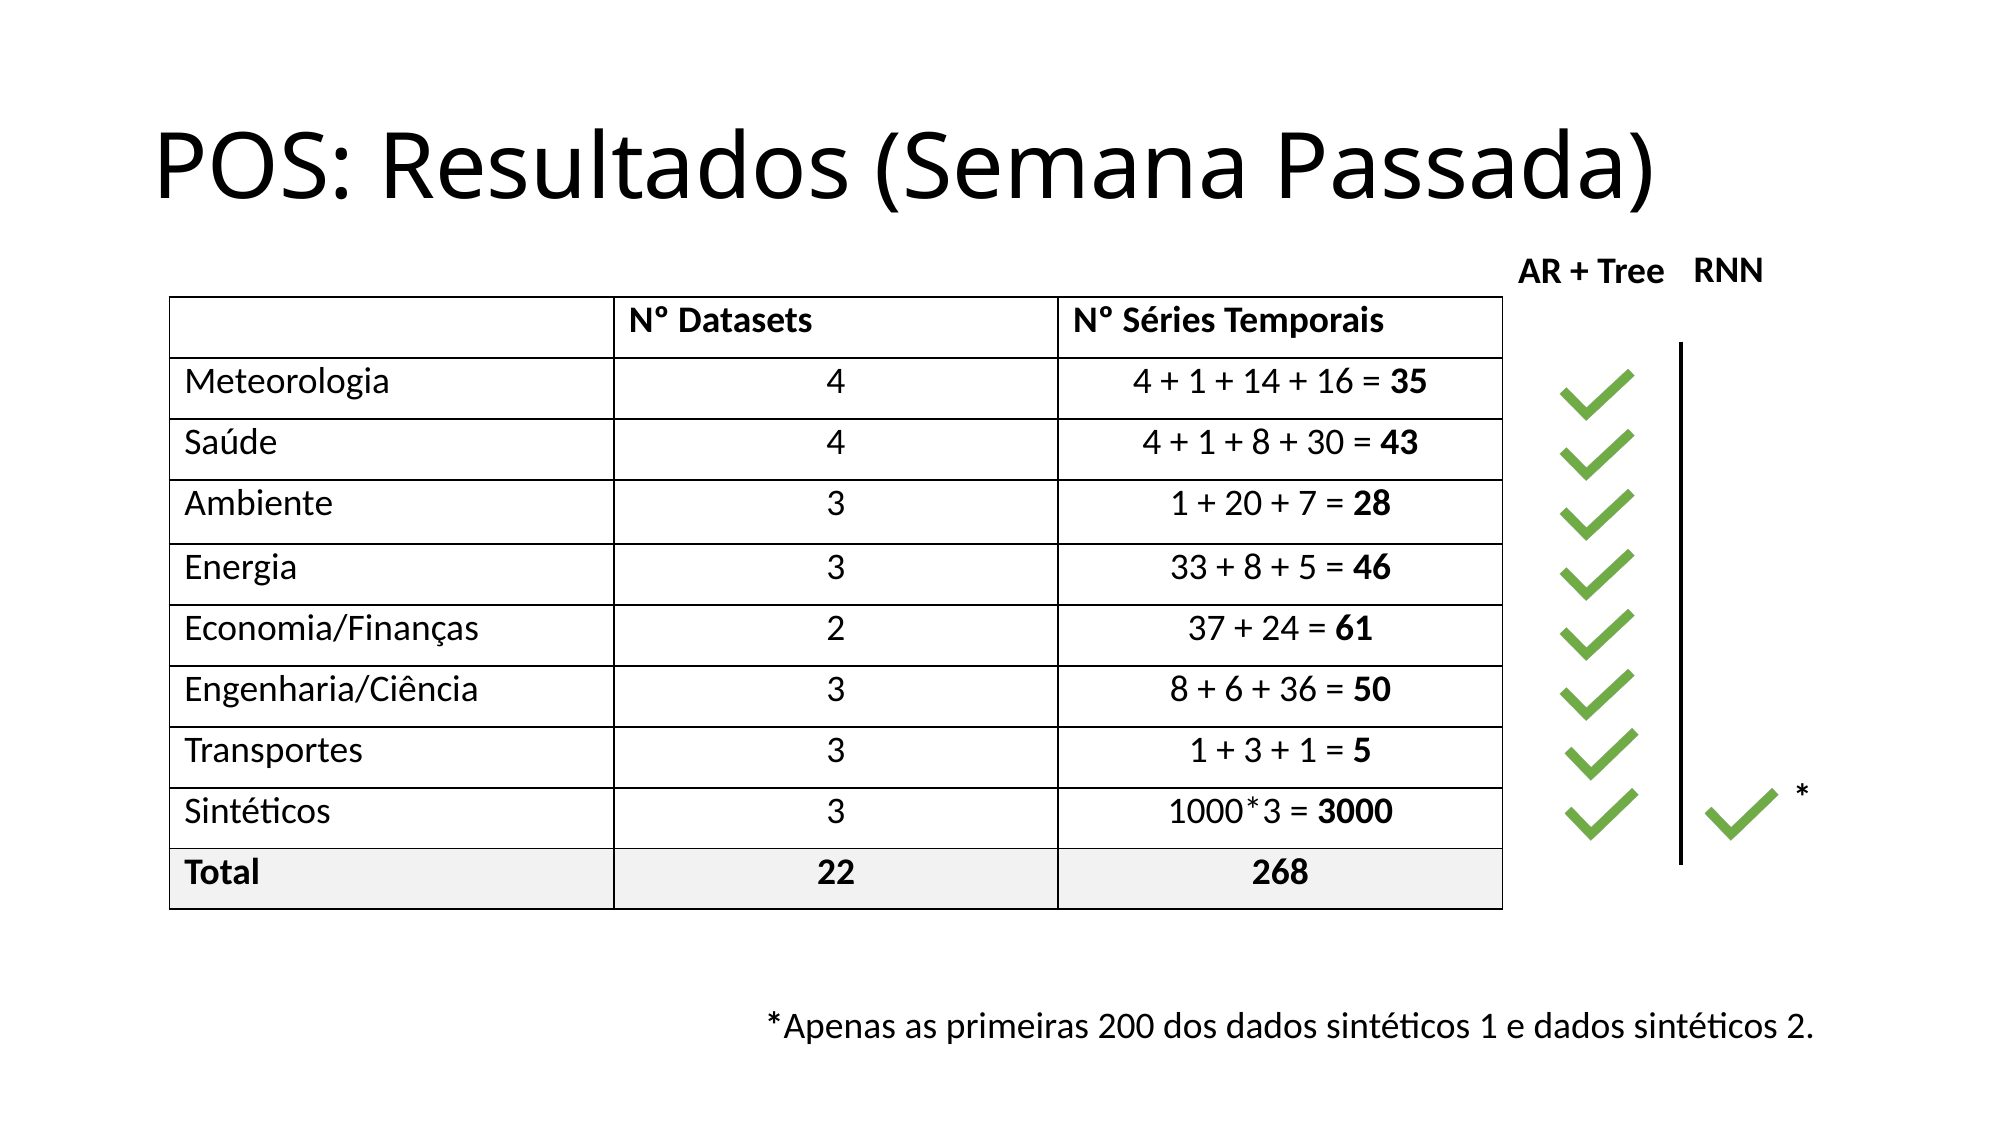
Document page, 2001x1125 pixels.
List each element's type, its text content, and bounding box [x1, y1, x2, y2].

text_box AR + Tree [1503, 238, 1681, 299]
table_cell Economia/Finanças [170, 606, 613, 665]
picture [1558, 356, 1640, 853]
table_cell 4 [615, 359, 1057, 418]
title POS: Resultados (Semana Passada) [137, 59, 1863, 278]
table_cell Engenharia/Ciência [170, 667, 613, 726]
table_cell 1 + 20 + 7 = 28 [1059, 481, 1502, 543]
table_header Nº Datasets [615, 298, 1057, 357]
table_cell 268 [1059, 849, 1502, 908]
table_cell 33 + 8 + 5 = 46 [1059, 545, 1502, 604]
table_cell 4 + 1 + 8 + 30 = 43 [1059, 420, 1502, 479]
table_cell Transportes [170, 728, 613, 787]
text_box *Apenas as primeiras 200 dos dados sintéticos 1 e dados sintéticos 2. [749, 993, 1875, 1054]
table_cell Energia [170, 545, 613, 604]
table_cell 3 [615, 789, 1057, 848]
table_cell 3 [615, 728, 1057, 787]
table_cell Total [170, 849, 613, 908]
table_cell 3 [615, 545, 1057, 604]
table_cell 37 + 24 = 61 [1059, 606, 1502, 665]
table_cell 3 [615, 667, 1057, 726]
table_cell 2 [615, 606, 1057, 665]
table_cell 4 [615, 420, 1057, 479]
picture [1703, 775, 1780, 853]
table_cell Ambiente [170, 481, 613, 543]
table_cell 1000*3 = 3000 [1059, 789, 1502, 848]
table_cell Sintéticos [170, 789, 613, 848]
table_cell Saúde [170, 420, 613, 479]
table_cell 1 + 3 + 1 = 5 [1059, 728, 1502, 787]
table_header [170, 298, 613, 357]
text_box * [1778, 765, 1827, 826]
table_header Nº Séries Temporais [1059, 298, 1502, 357]
table_cell 4 + 1 + 14 + 16 = 35 [1059, 359, 1502, 418]
text_box RNN [1678, 237, 1780, 298]
table_cell 22 [615, 849, 1057, 908]
table_cell 8 + 6 + 36 = 50 [1059, 667, 1502, 726]
table_cell 3 [615, 481, 1057, 543]
table_cell Meteorologia [170, 359, 613, 418]
